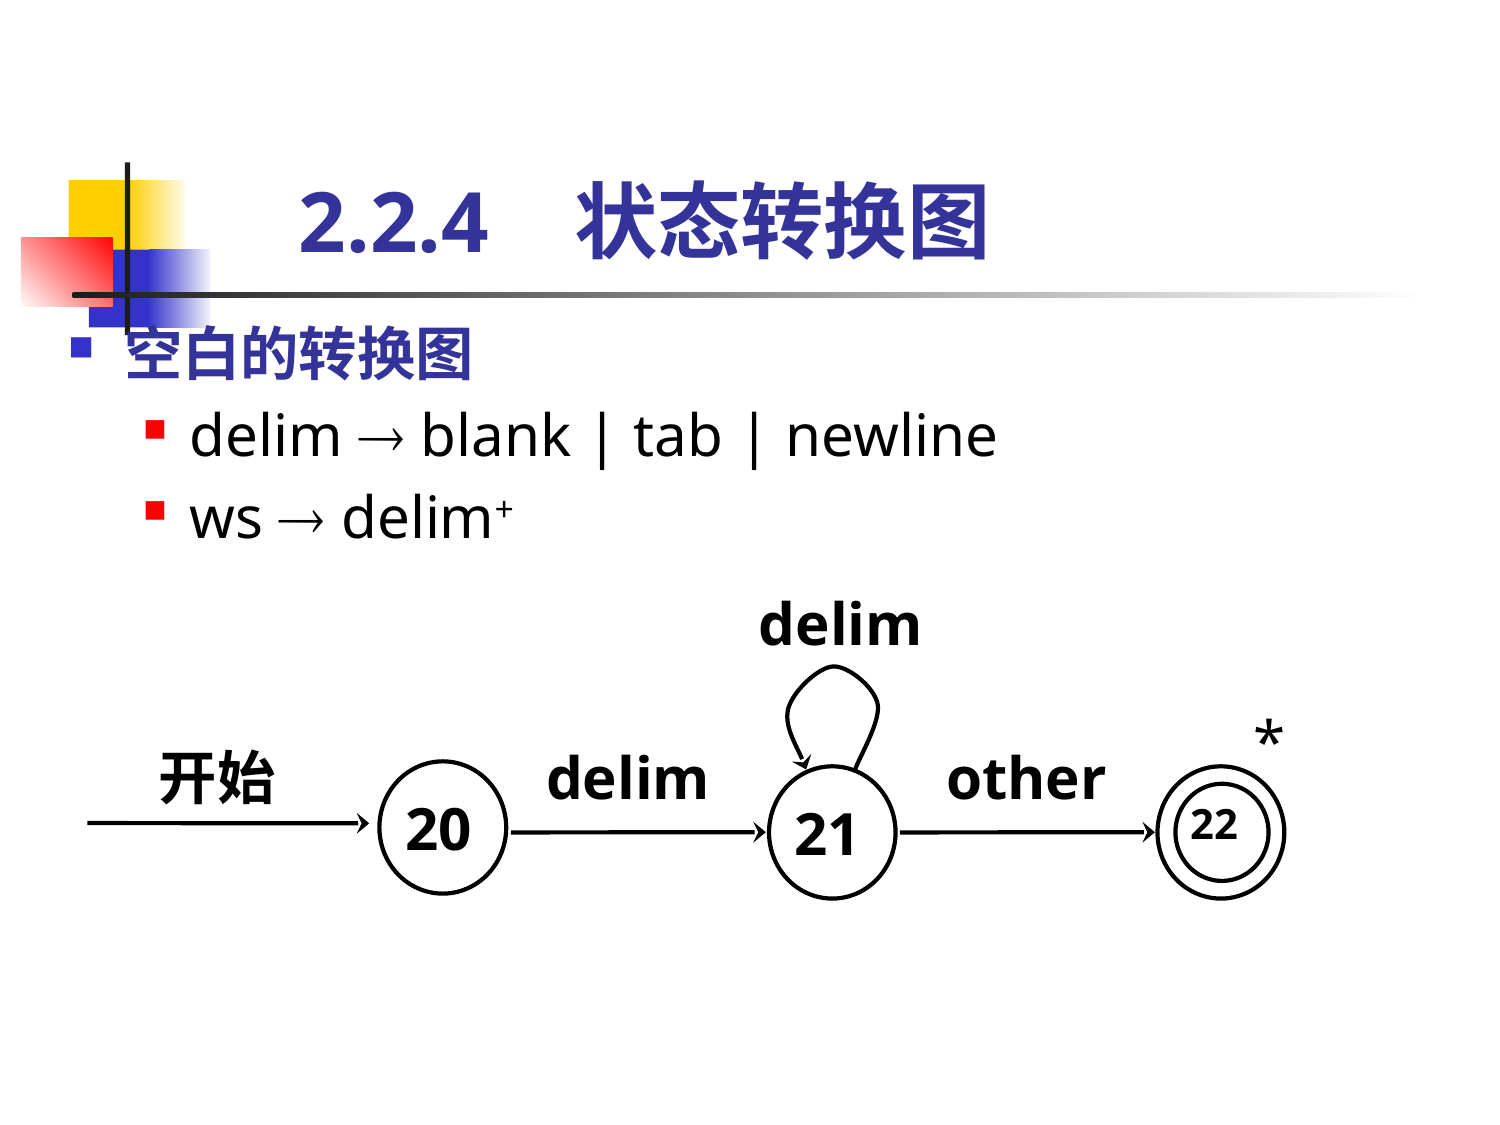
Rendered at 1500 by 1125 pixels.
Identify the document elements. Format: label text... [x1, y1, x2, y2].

list 空白的转换图 delim  blank | tab | newline ws  delim+ [52, 262, 1466, 559]
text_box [87, 585, 1338, 899]
text_box 2.2.4 状态转换图 [283, 127, 1007, 277]
